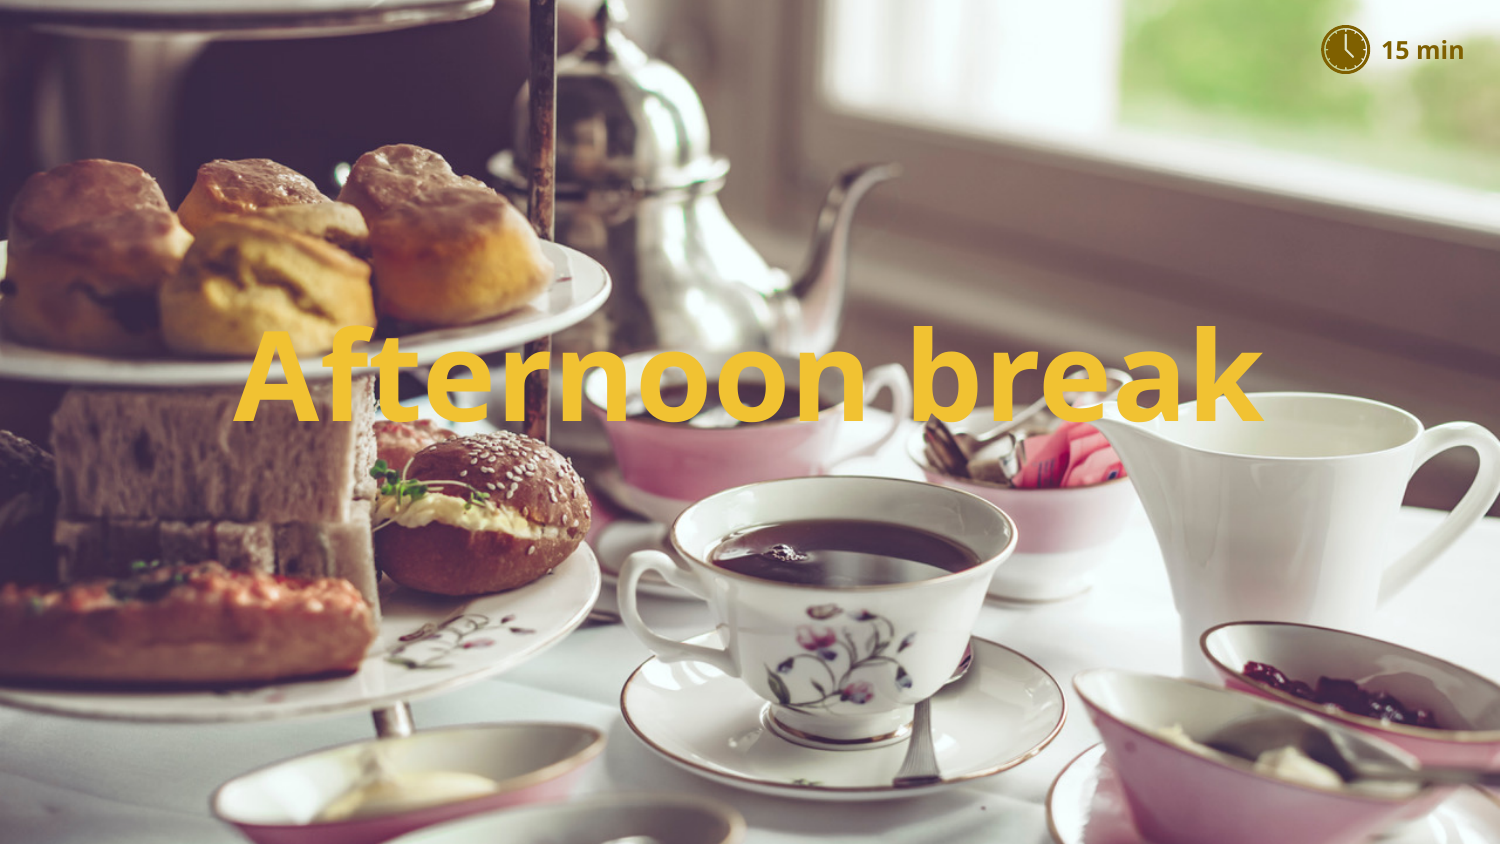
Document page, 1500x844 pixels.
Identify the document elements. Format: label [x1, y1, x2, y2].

picture [0, 0, 1500, 844]
text_box [1320, 24, 1371, 75]
